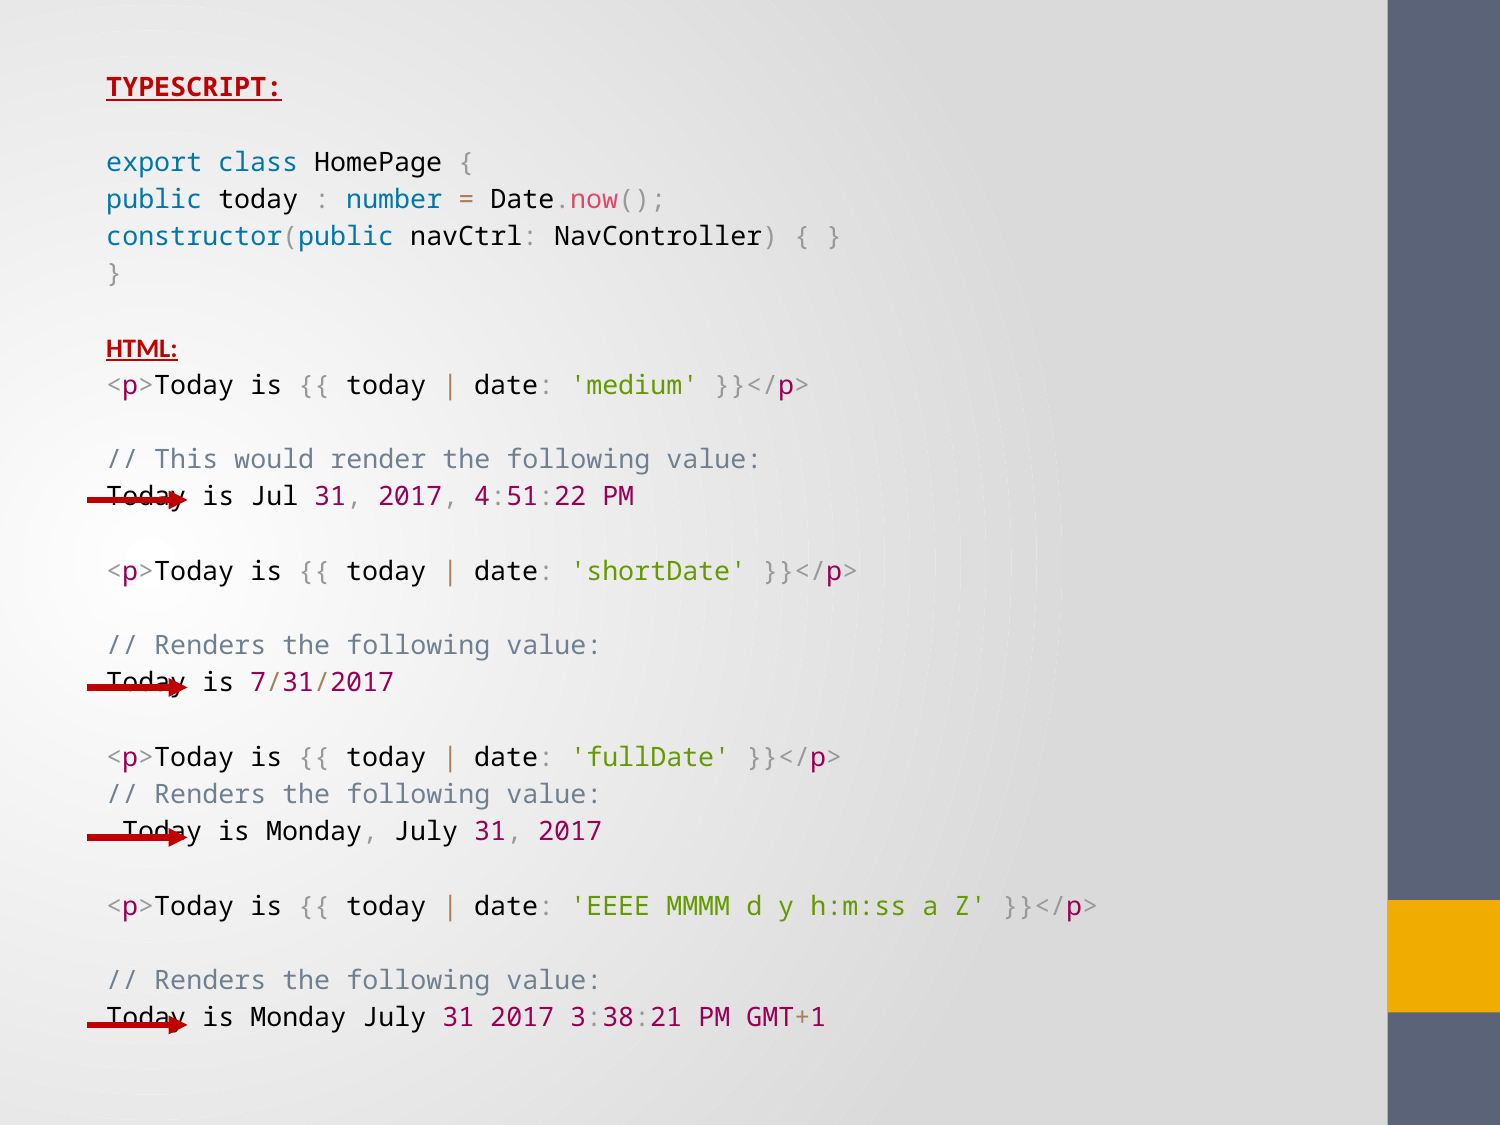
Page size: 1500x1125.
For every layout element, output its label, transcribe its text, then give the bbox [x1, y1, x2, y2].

list TYPESCRIPT: export class HomePage { public today : number = Date.now(); constructor(public navCtrl: NavController) { } } HTML: <p>Today is {{ today | date: 'medium' }}</p> // This would render the following value: Today is Jul 31, 2017, 4:51:22 PM <p>Today is {{ today | date: 'shortDate' }}</p> // Renders the following value: Today is 7/31/2017 <p>Today is {{ today | date: 'fullDate' }}</p> // Renders the following value: Today is Monday, July 31, 2017 <p>Today is {{ today | date: 'EEEE MMMM d y h:m:ss a Z' }}</p> // Renders the following value: Today is Monday July 31 2017 3:38:21 PM GMT+1 [75, 62, 1325, 1050]
